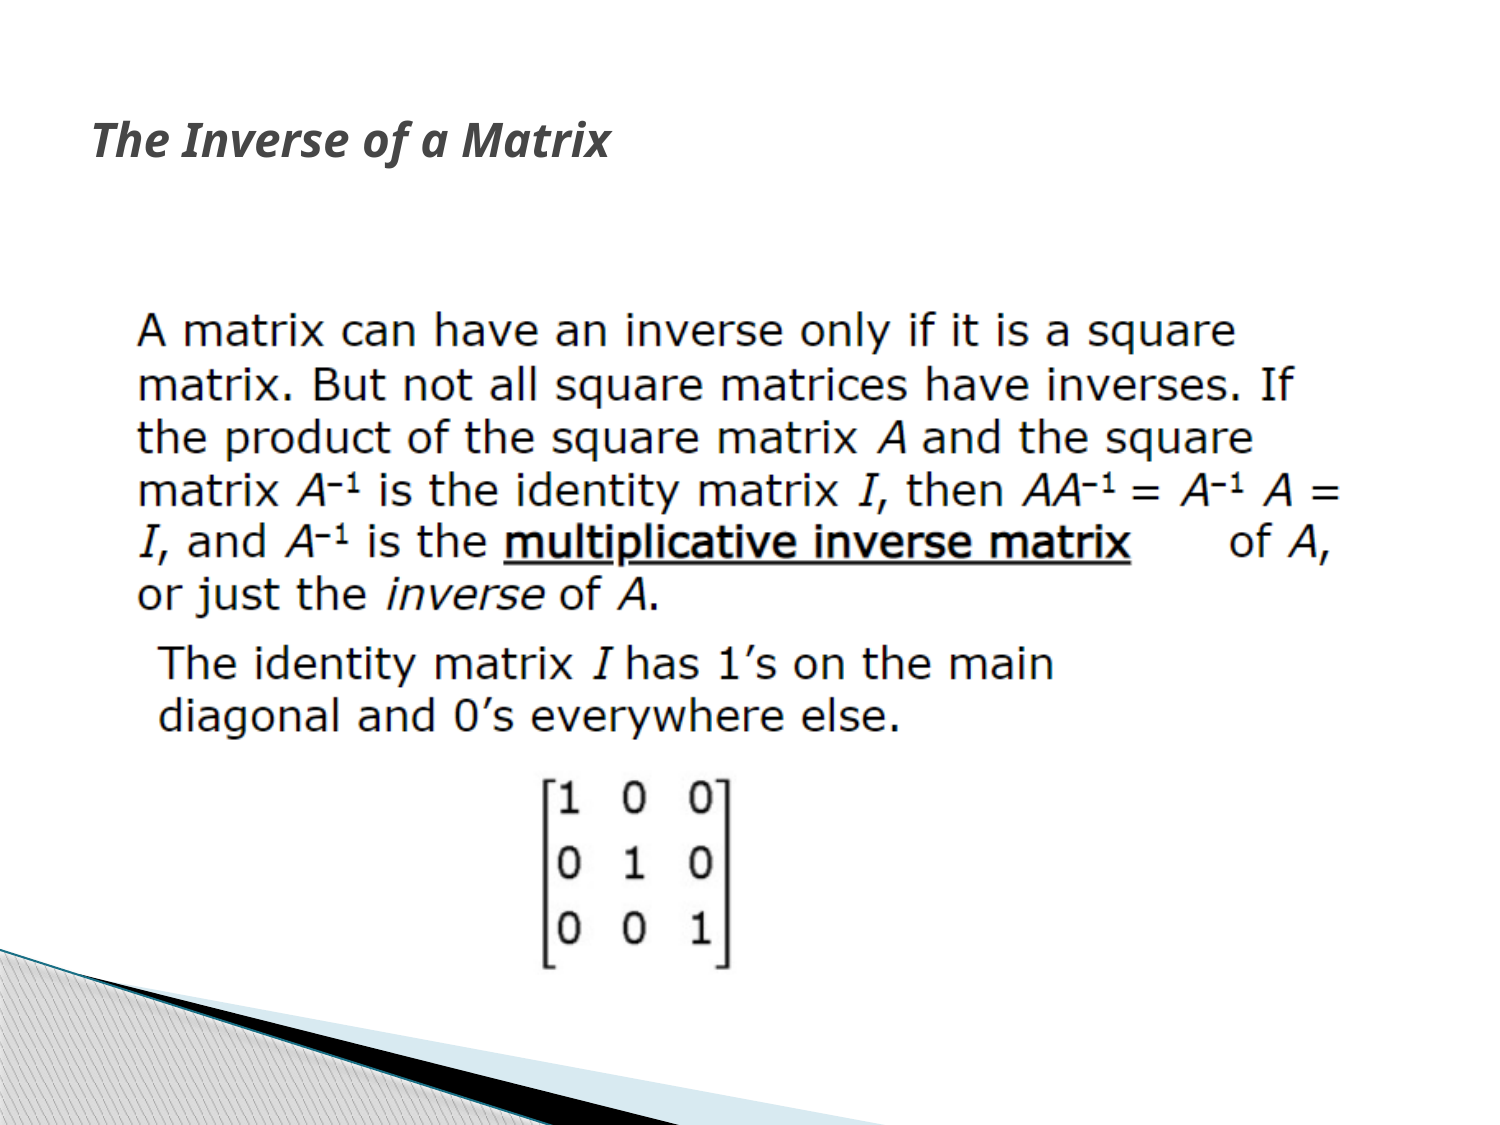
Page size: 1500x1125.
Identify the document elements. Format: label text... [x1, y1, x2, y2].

title The Inverse of a Matrix [75, 45, 1425, 233]
picture [149, 637, 1116, 988]
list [111, 287, 1366, 663]
